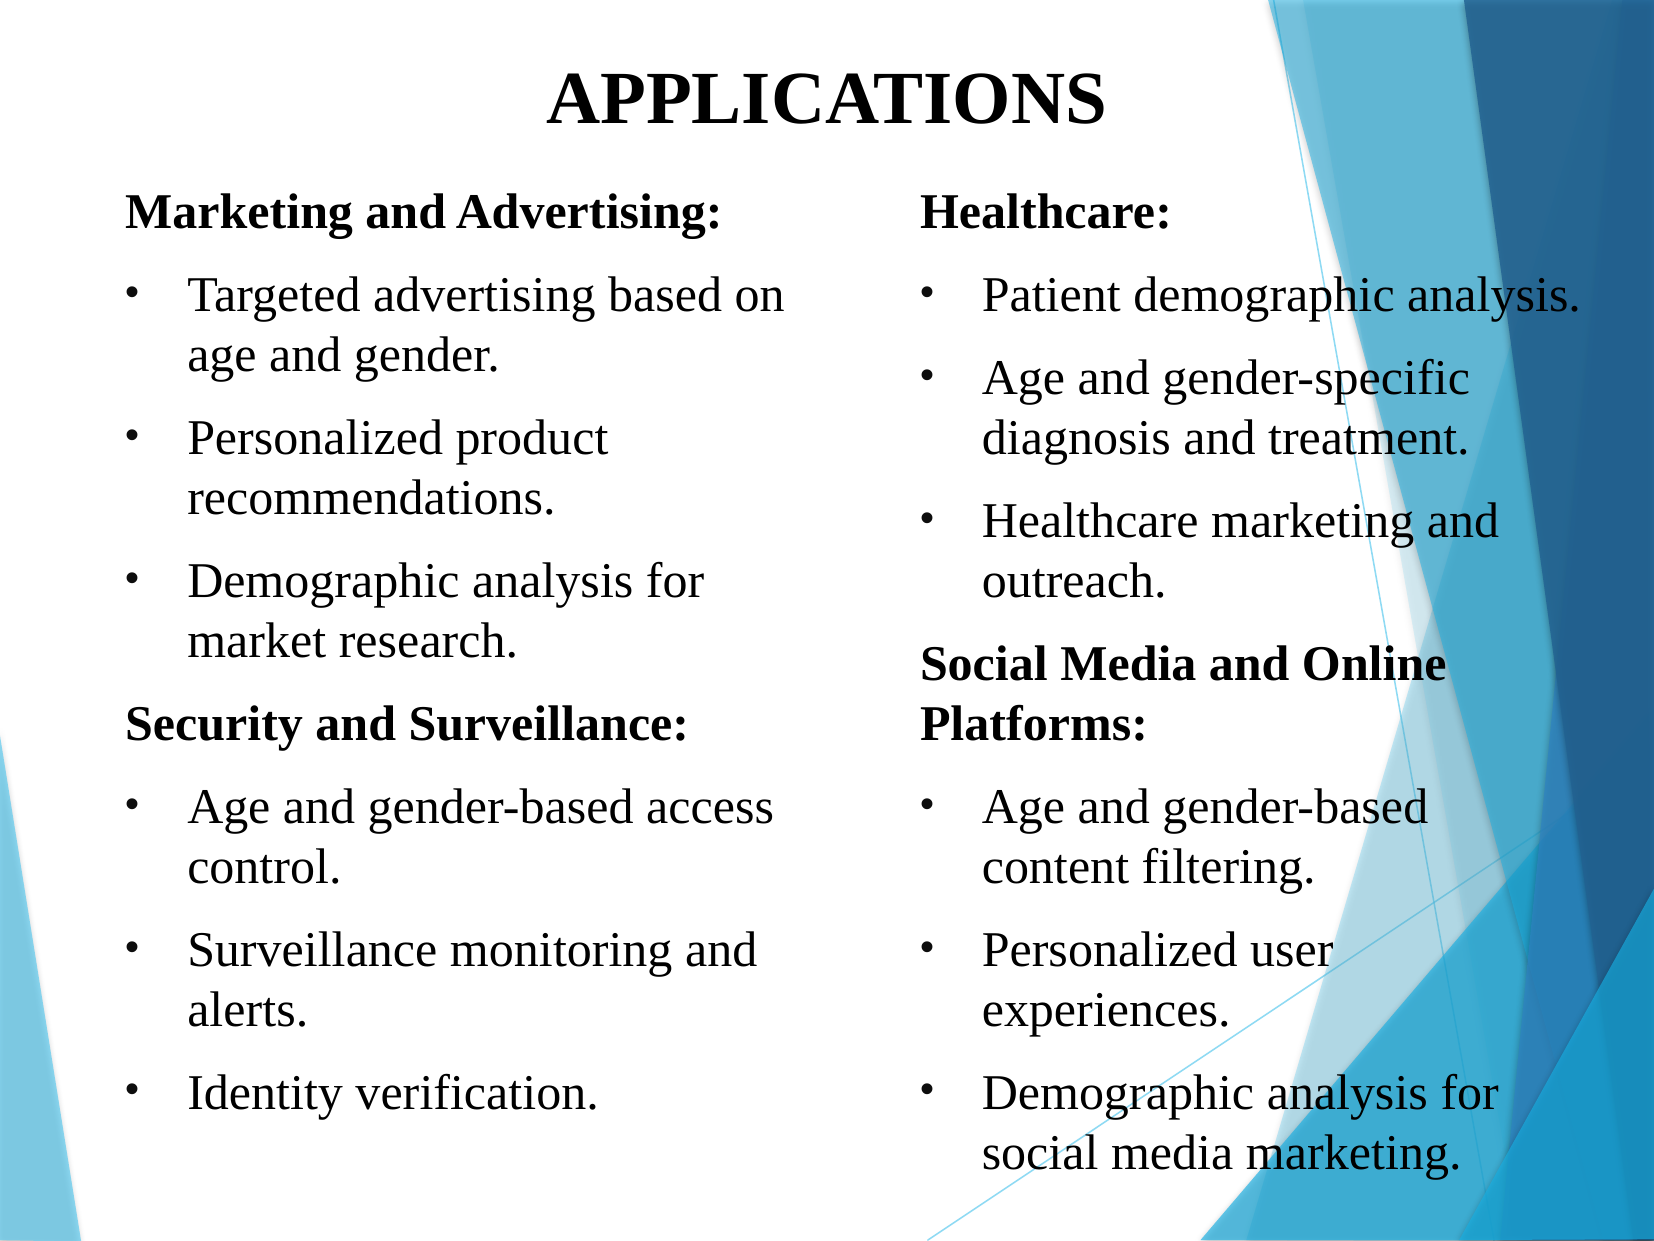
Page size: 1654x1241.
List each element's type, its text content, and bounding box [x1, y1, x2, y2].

title APPLICATIONS [84, 41, 1569, 280]
list Marketing and Advertising: Targeted advertising based on age and gender. Personalized product recommendations. Demographic analysis for market research. Security and Surveillance: Age and gender-based access control. Surveillance monitoring and alerts. Identity verification. [110, 171, 804, 1199]
list Healthcare: Patient demographic analysis. Age and gender-specific diagnosis and treatment. Healthcare marketing and outreach. Social Media and Online Platforms: Age and gender-based content filtering. Personalized user experiences. Demographic analysis for social media marketing. [904, 171, 1598, 1199]
